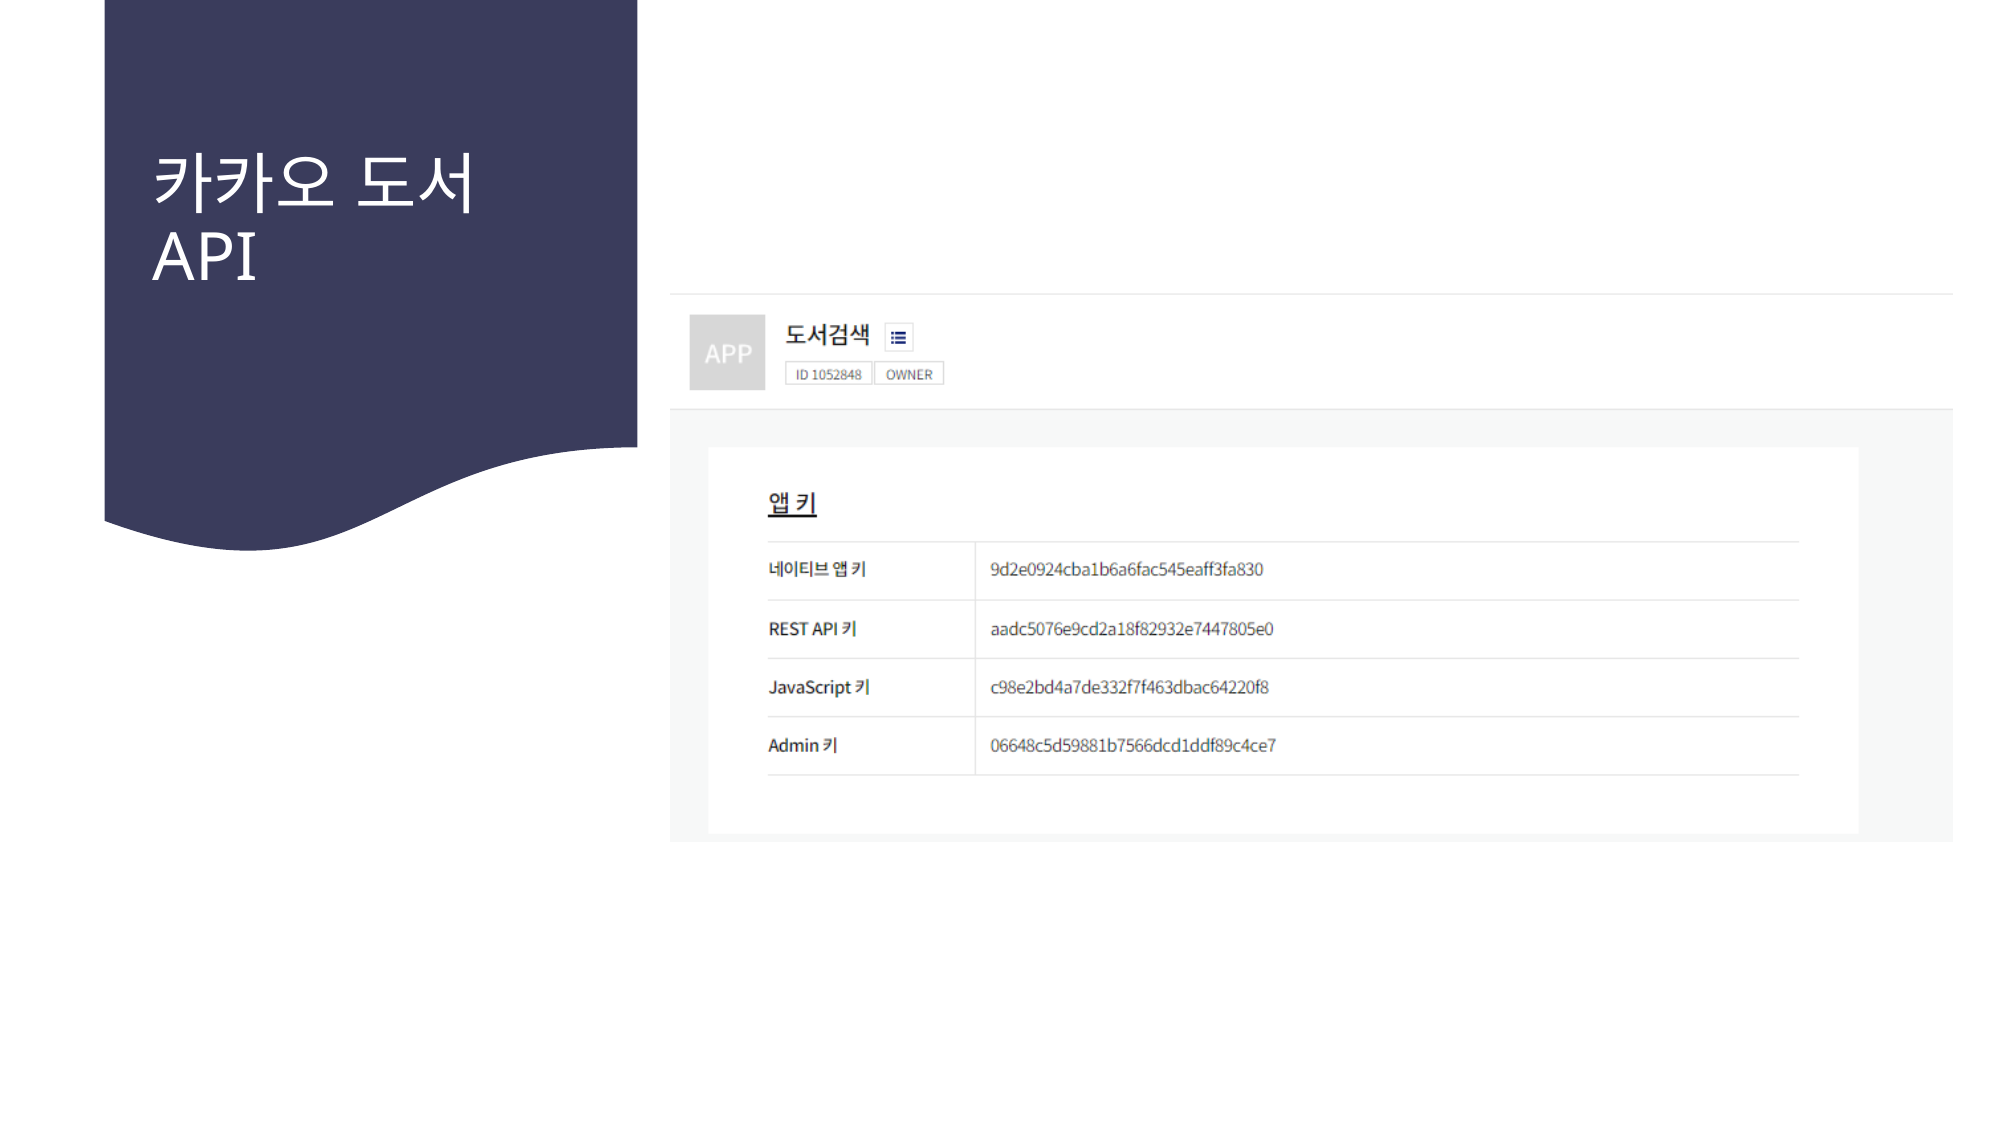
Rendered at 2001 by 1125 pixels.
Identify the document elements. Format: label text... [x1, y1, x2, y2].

text_box [103, 0, 640, 553]
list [669, 282, 1954, 842]
title 카카오 도서 API [137, 28, 604, 417]
